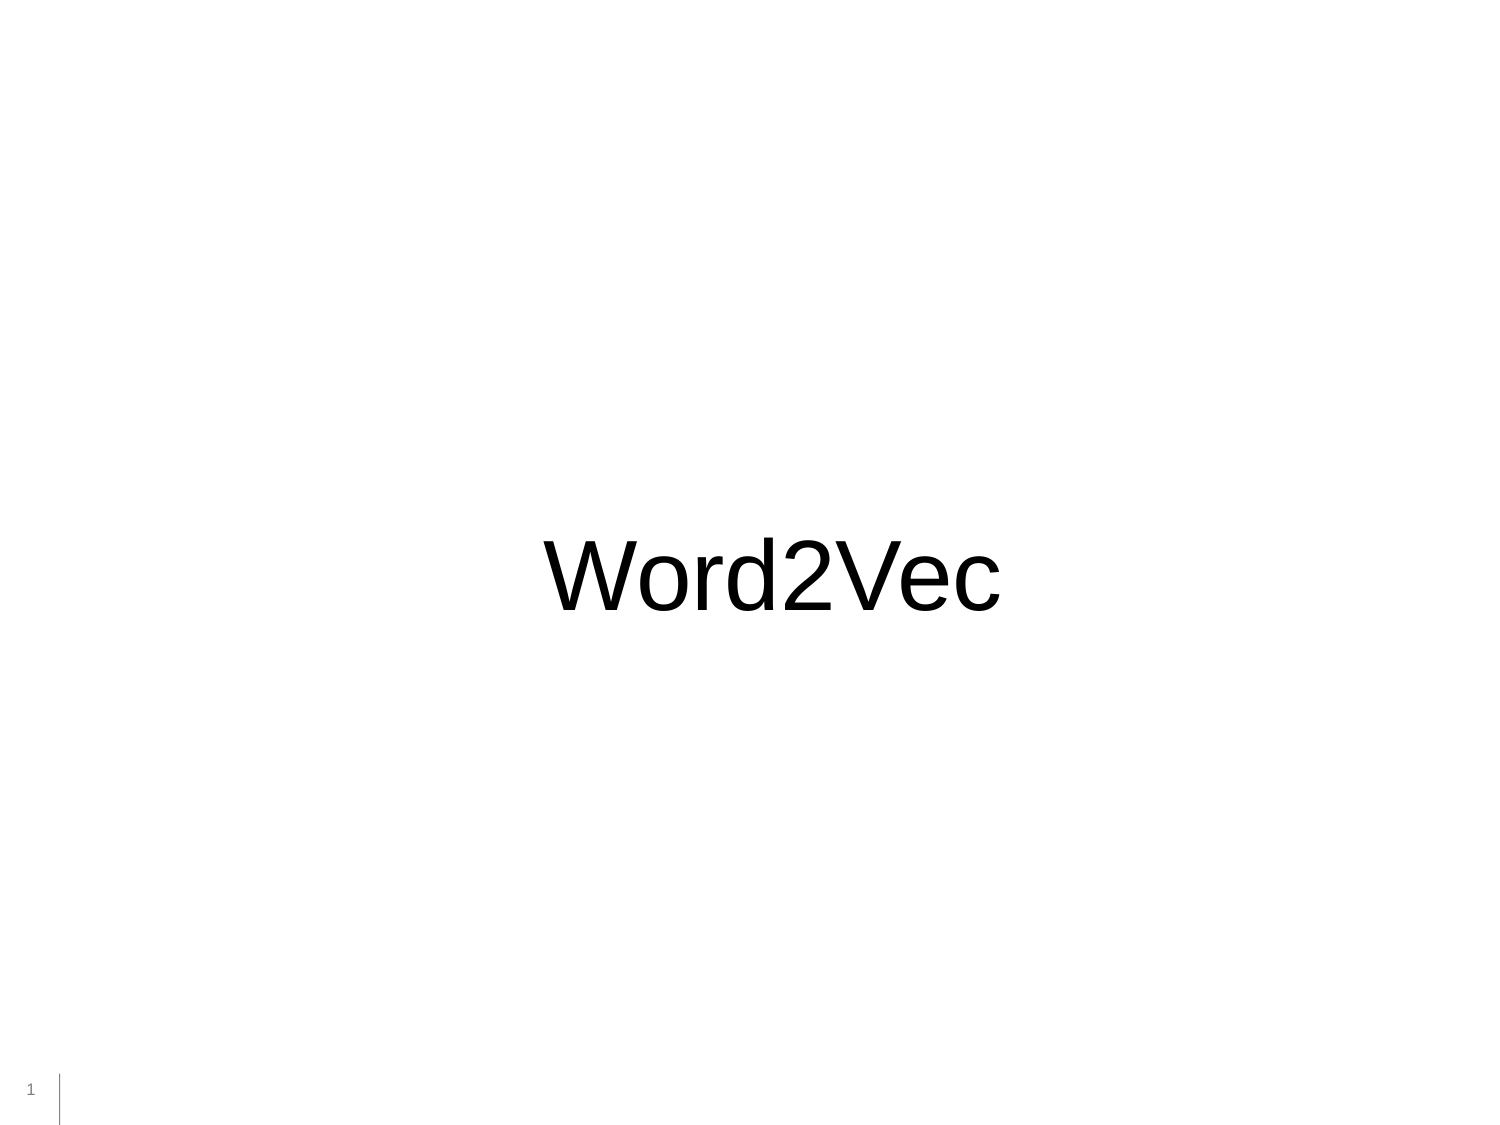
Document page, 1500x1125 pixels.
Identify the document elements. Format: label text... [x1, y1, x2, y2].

text_box Word2Vec [182, 503, 1365, 639]
